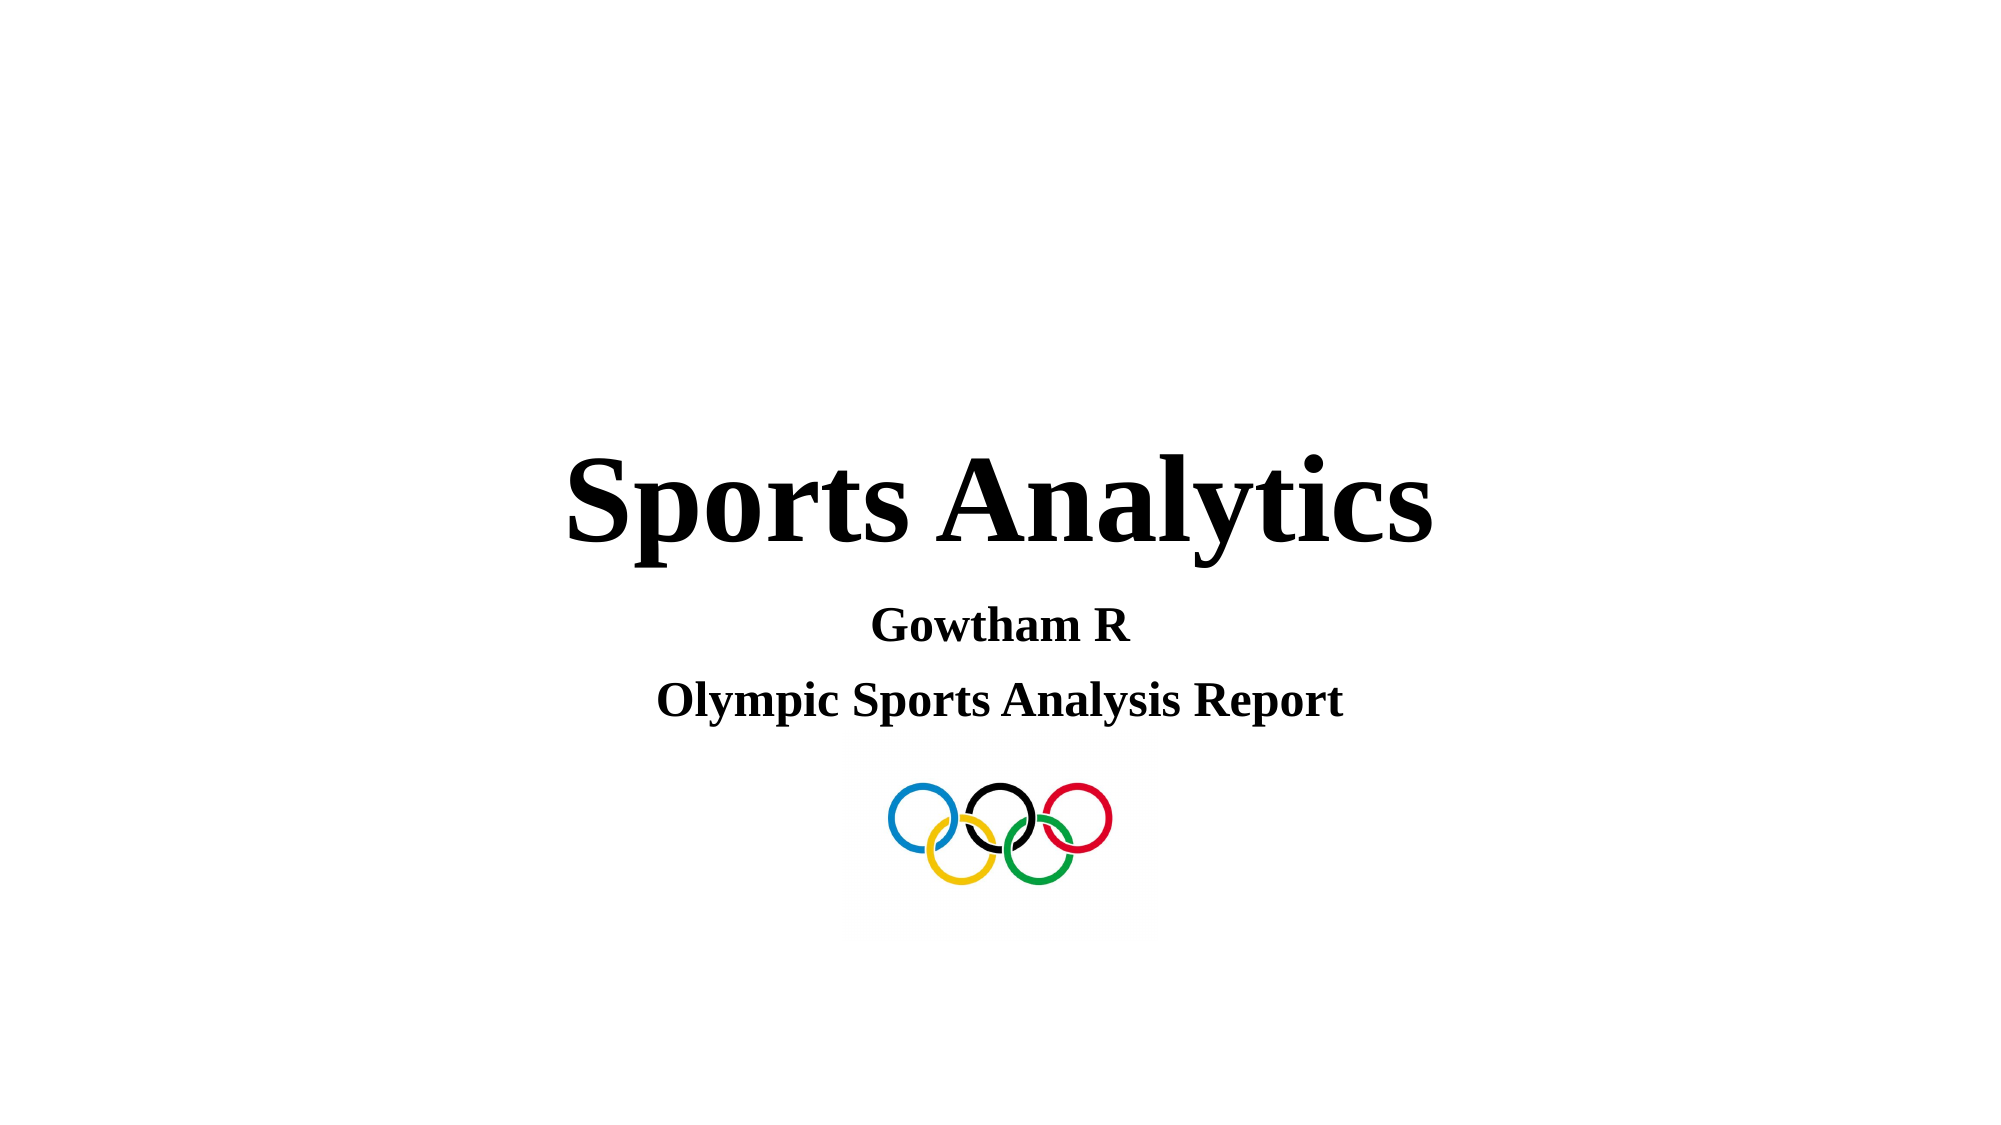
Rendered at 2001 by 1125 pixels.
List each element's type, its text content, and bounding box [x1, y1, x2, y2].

title Sports Analytics [249, 184, 1750, 576]
subtitle Gowtham R Olympic Sports Analysis Report [249, 590, 1750, 863]
picture [842, 730, 1158, 941]
